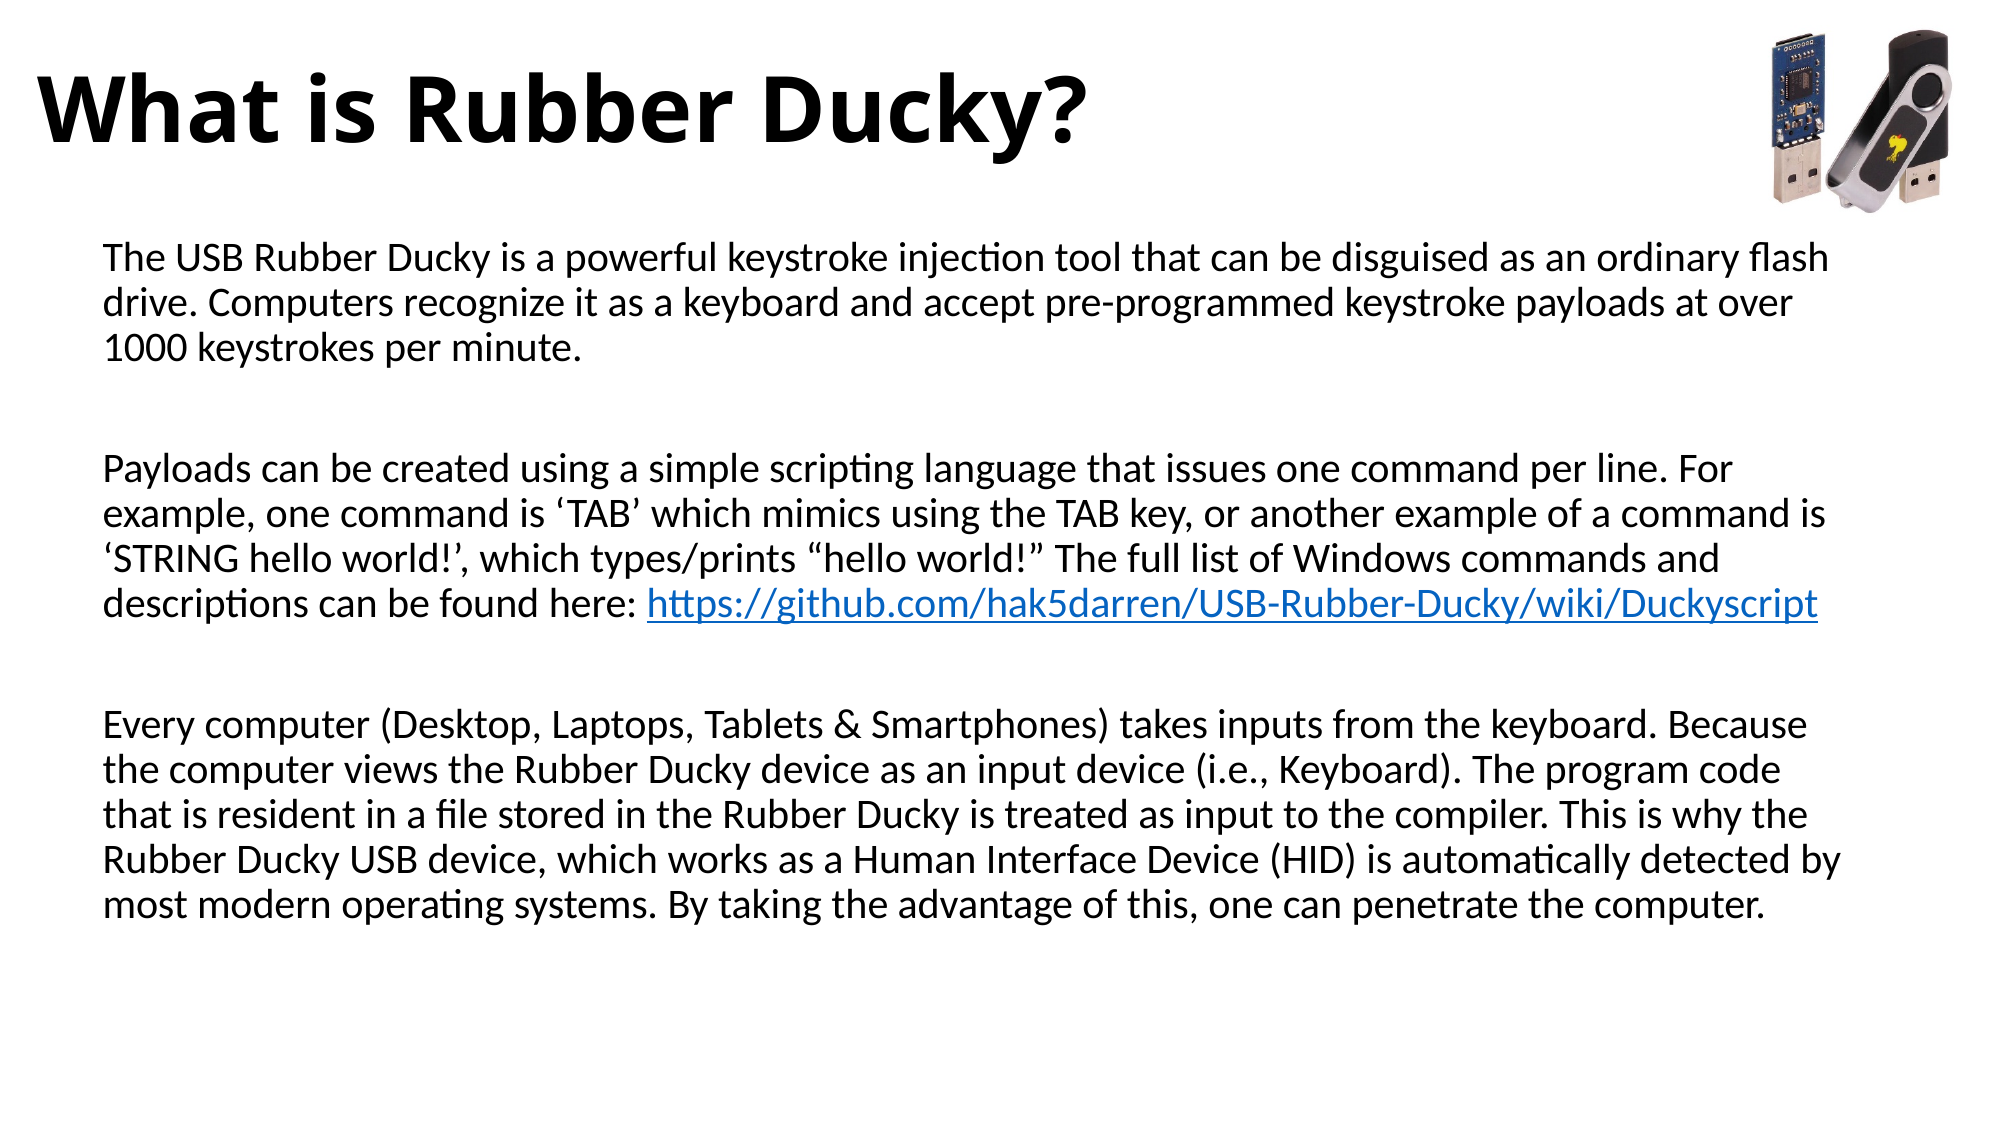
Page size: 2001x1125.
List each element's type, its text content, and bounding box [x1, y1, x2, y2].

list The USB Rubber Ducky is a powerful keystroke injection tool that can be disguised as an ordinary flash drive. Computers recognize it as a keyboard and accept pre-programmed keystroke payloads at over 1000 keystrokes per minute. Payloads can be created using a simple scripting language that issues one command per line. For example, one command is ‘TAB’ which mimics using the TAB key, or another example of a command is ‘STRING hello world!’, which types/prints “hello world!” The full list of Windows commands and descriptions can be found here: https://github.com/hak5darren/USB-Rubber-Ducky/wiki/Duckyscript Every computer (Desktop, Laptops, Tablets & Smartphones) takes inputs from the keyboard. Because the computer views the Rubber Ducky device as an input device (i.e., Keyboard). The program code that is resident in a file stored in the Rubber Ducky is treated as input to the compiler. This is why the Rubber Ducky USB device, which works as a Human Interface Device (HID) is automatically detected by most modern operating systems. By taking the advantage of this, one can penetrate the computer. [87, 227, 1863, 1014]
picture [1746, 3, 1979, 237]
title What is Rubber Ducky? [22, 3, 1746, 222]
